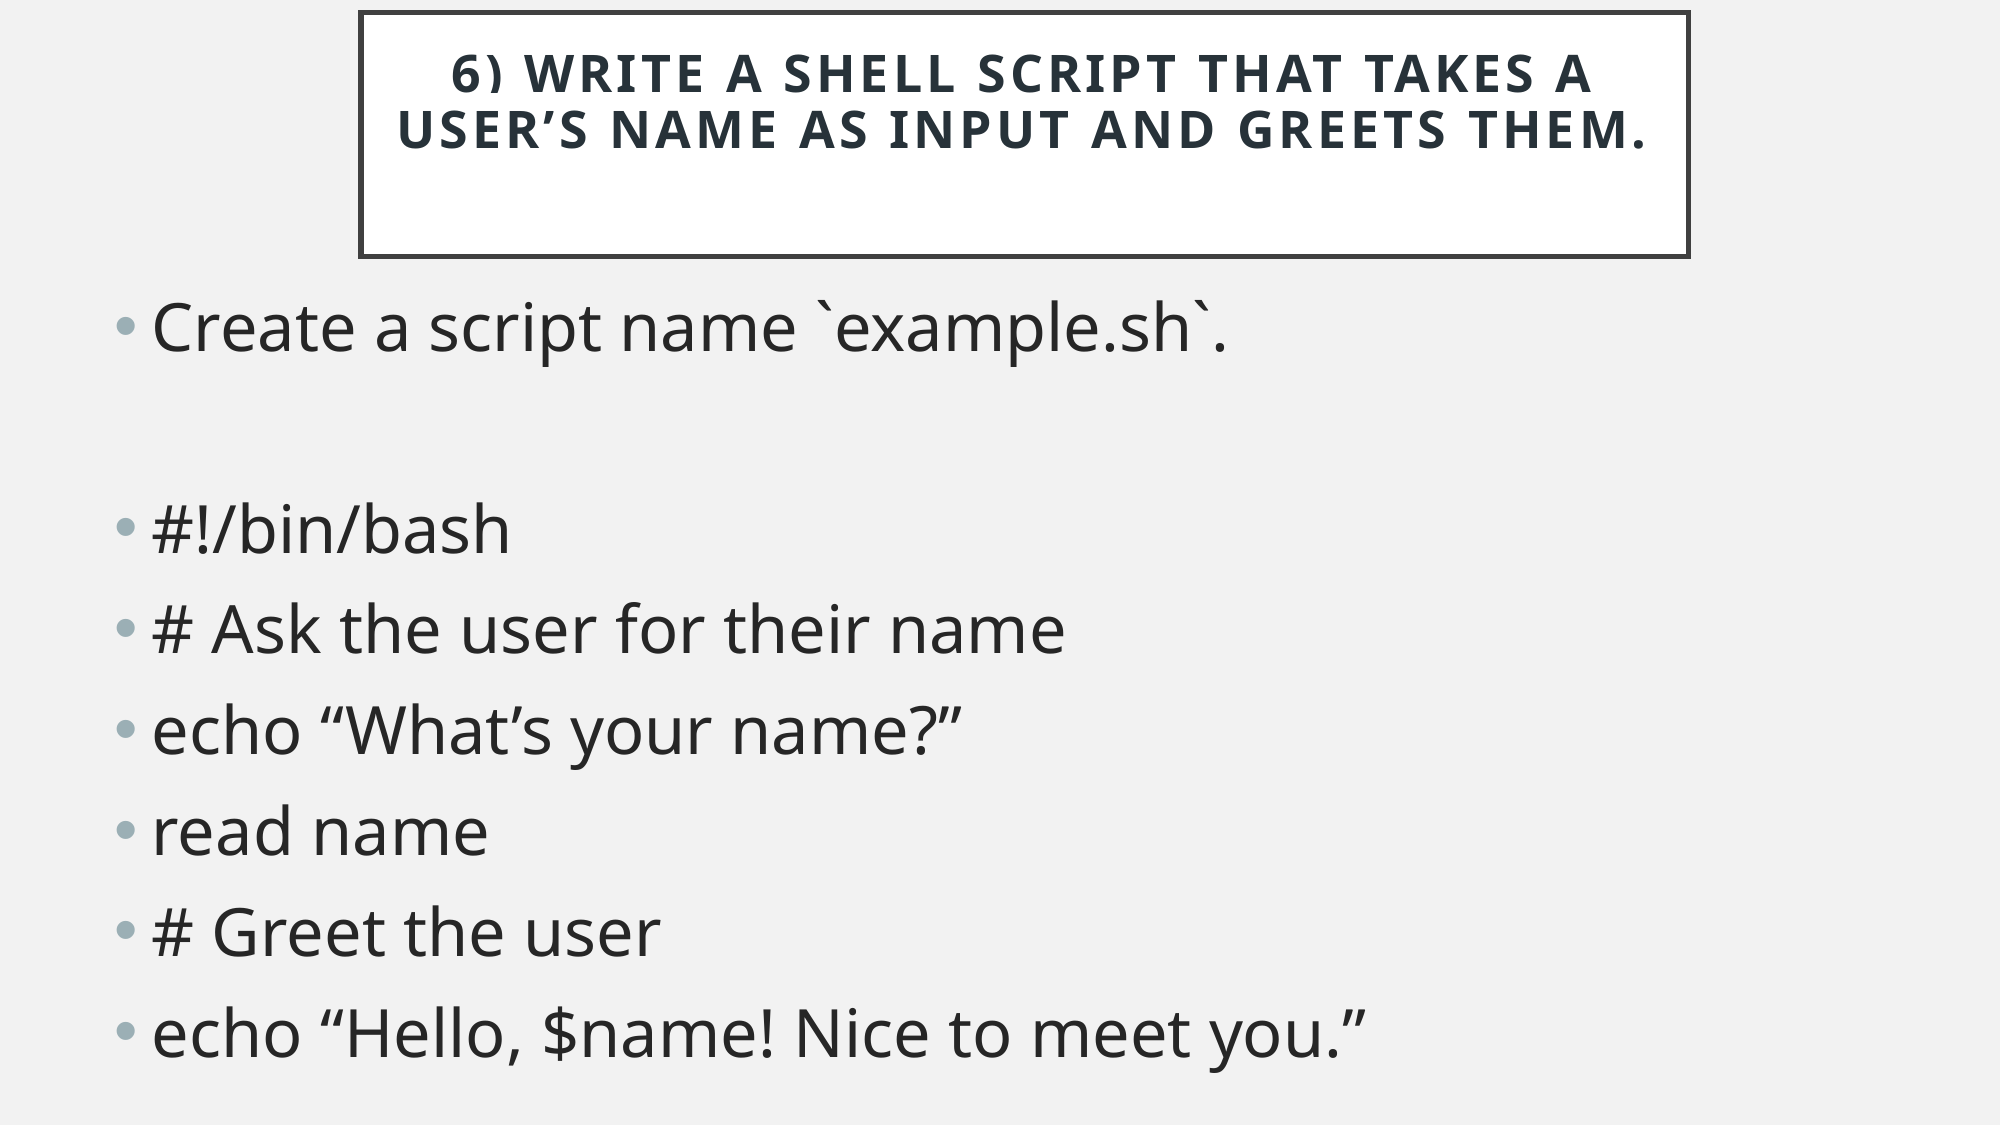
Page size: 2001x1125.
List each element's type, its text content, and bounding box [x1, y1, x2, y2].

list Create a script name `example.sh`. #!/bin/bash # Ask the user for their name echo “What’s your name?” read name # Greet the user echo “Hello, $name! Nice to meet you.” [99, 277, 1901, 1095]
title 6) Write a shell script that takes a user’s name as input and greets them. [358, 10, 1691, 259]
